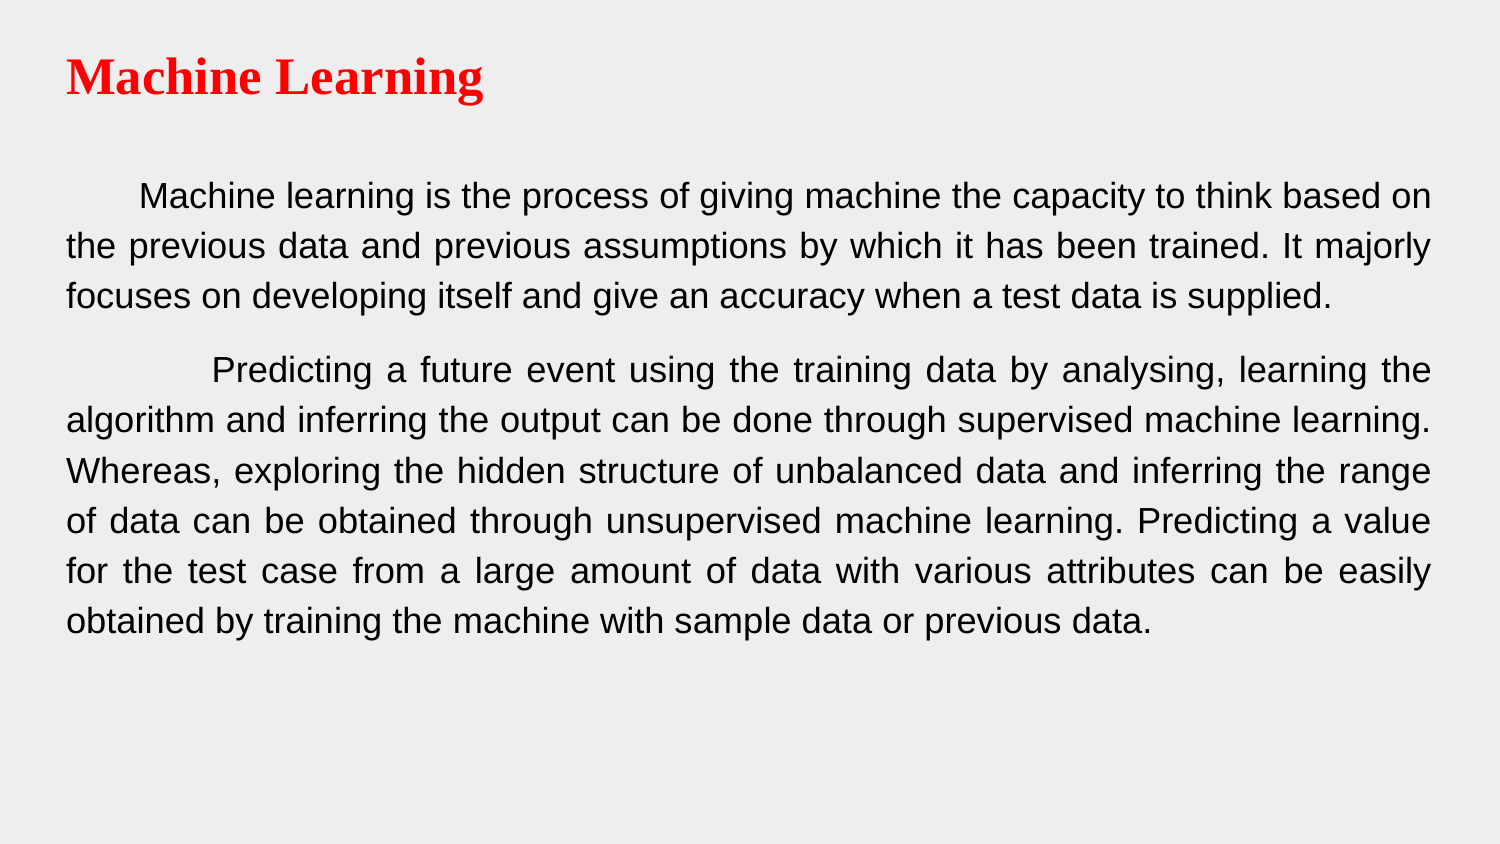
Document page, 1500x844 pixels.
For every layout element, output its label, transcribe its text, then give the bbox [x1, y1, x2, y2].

list Machine learning is the process of giving machine the capacity to think based on the previous data and previous assumptions by which it has been trained. It majorly focuses on developing itself and give an accuracy when a test data is supplied. Predicting a future event using the training data by analysing, learning the algorithm and inferring the output can be done through supervised machine learning. Whereas, exploring the hidden structure of unbalanced data and inferring the range of data can be obtained through unsupervised machine learning. Predicting a value for the test case from a large amount of data with various attributes can be easily obtained by training the machine with sample data or previous data. [51, 150, 1449, 750]
title Machine Learning [51, 26, 1449, 121]
